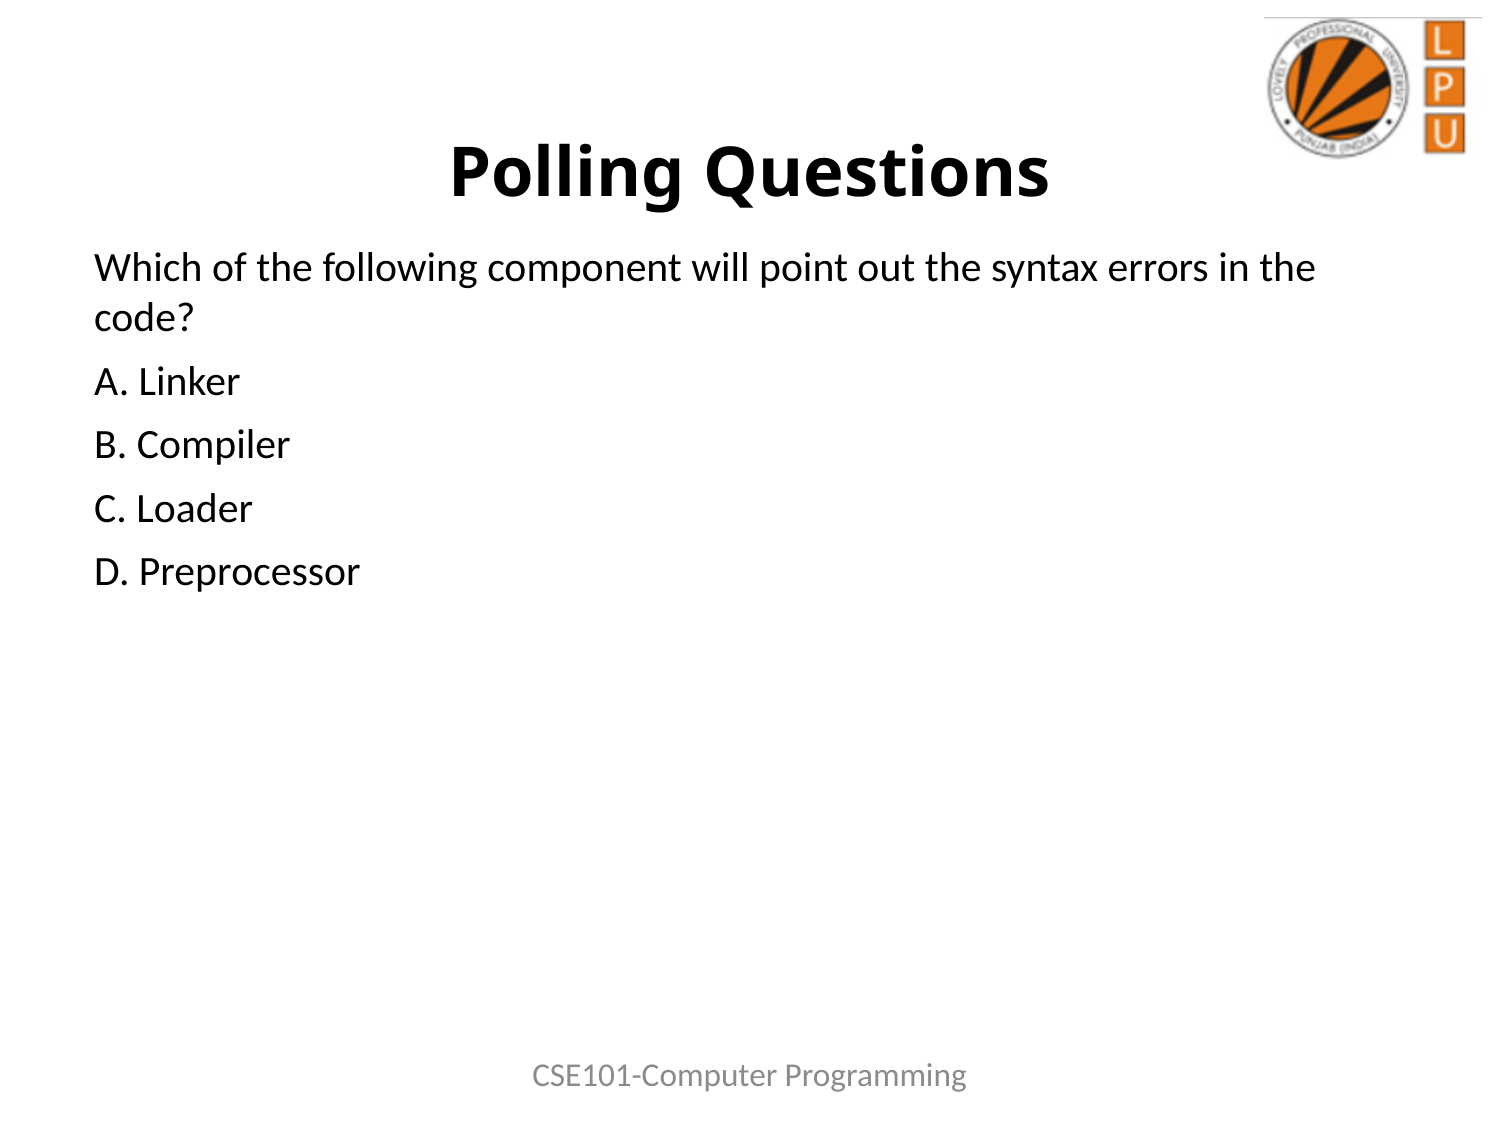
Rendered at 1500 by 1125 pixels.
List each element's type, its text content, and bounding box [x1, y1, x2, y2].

footer CSE101-Computer Programming [496, 1042, 1004, 1103]
picture [1264, 16, 1482, 169]
title Polling Questions [103, 59, 1397, 232]
list Which of the following component will point out the syntax errors in the code? A. Linker B. Compiler C. Loader D. Preprocessor [75, 232, 1425, 1005]
